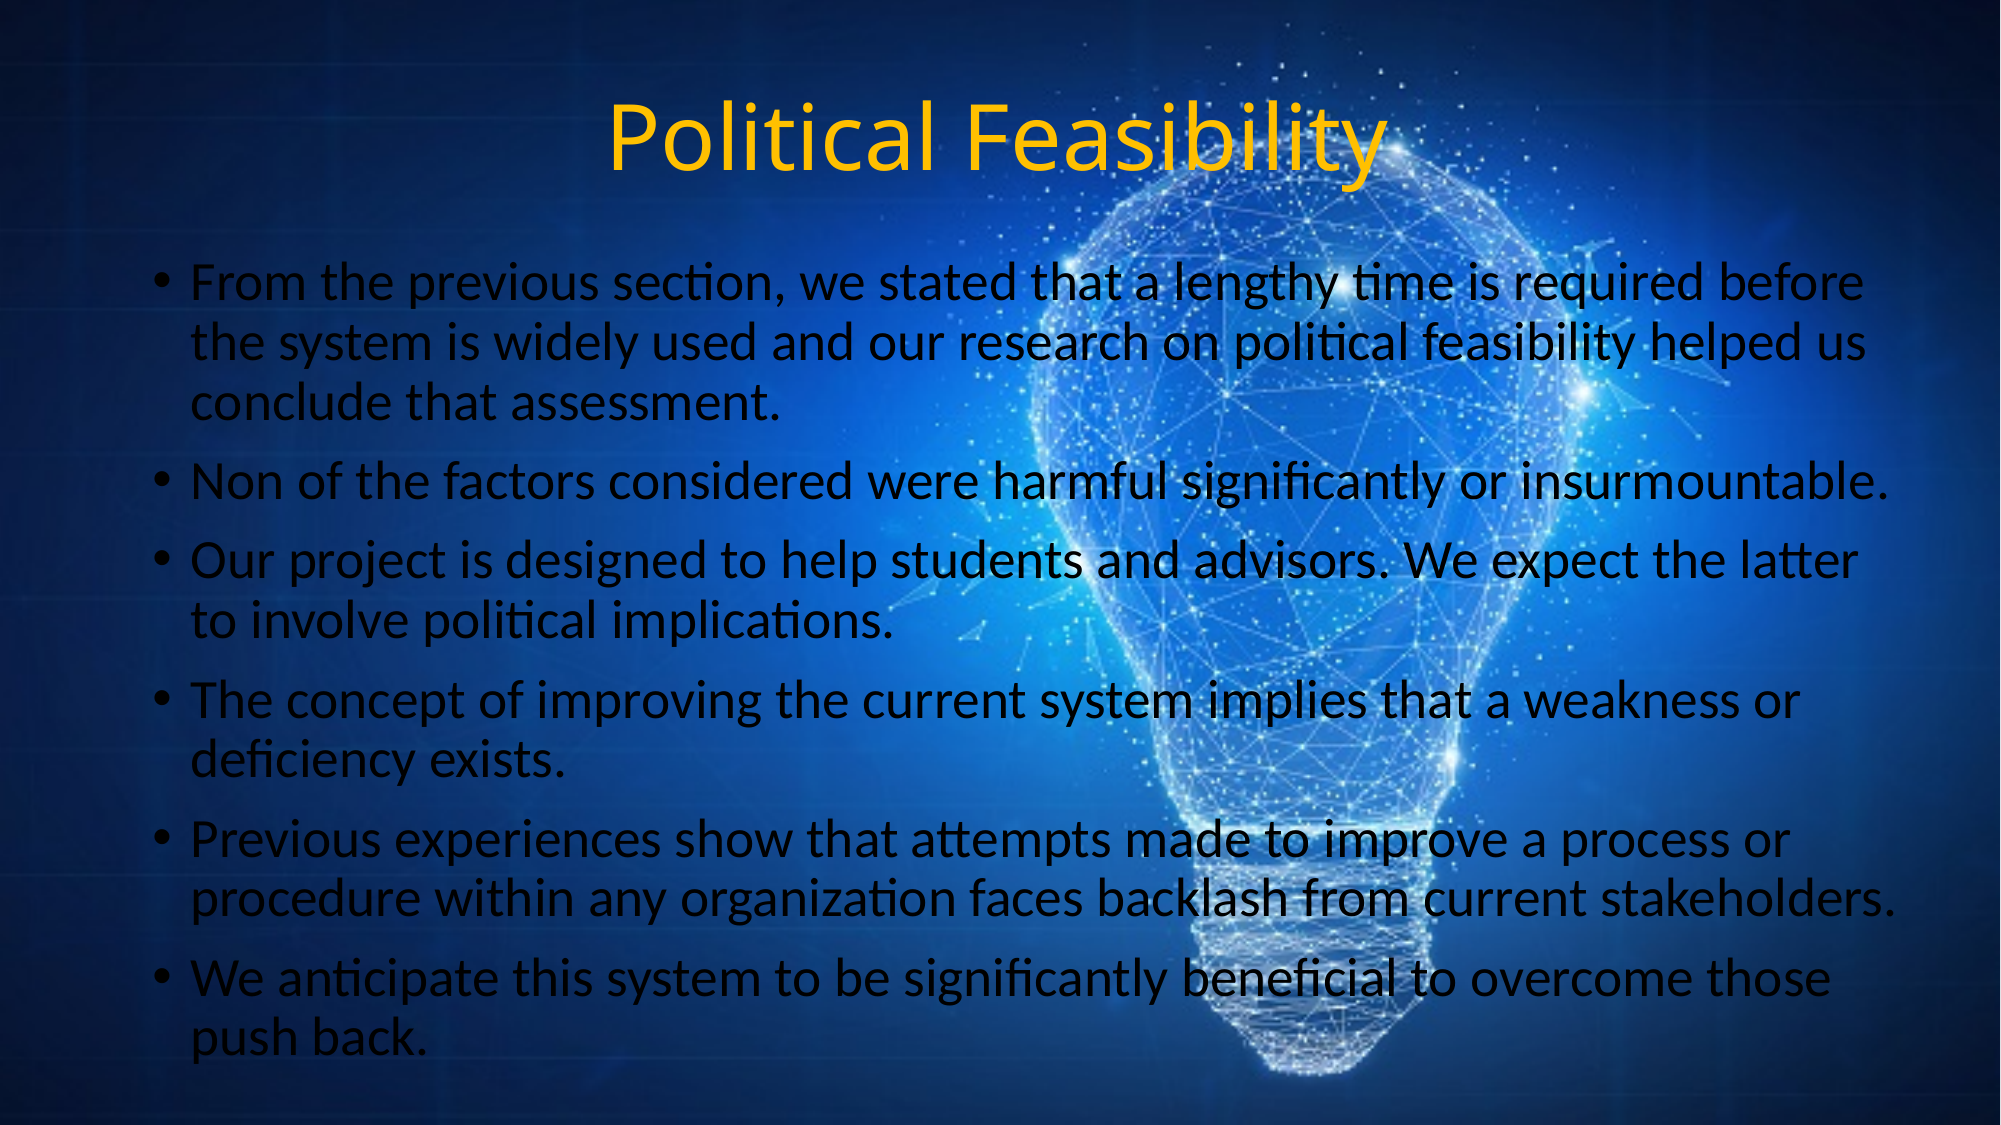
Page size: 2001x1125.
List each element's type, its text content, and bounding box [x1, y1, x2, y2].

title Political Feasibility [134, 35, 1860, 246]
list From the previous section, we stated that a lengthy time is required before the system is widely used and our research on political feasibility helped us conclude that assessment. Non of the factors considered were harmful significantly or insurmountable. Our project is designed to help students and advisors. We expect the latter to involve political implications. The concept of improving the current system implies that a weakness or deficiency exists. Previous experiences show that attempts made to improve a process or procedure within any organization faces backlash from current stakeholders. We anticipate this system to be significantly beneficial to overcome those push back. [137, 245, 1920, 1089]
picture [0, 0, 2001, 1125]
